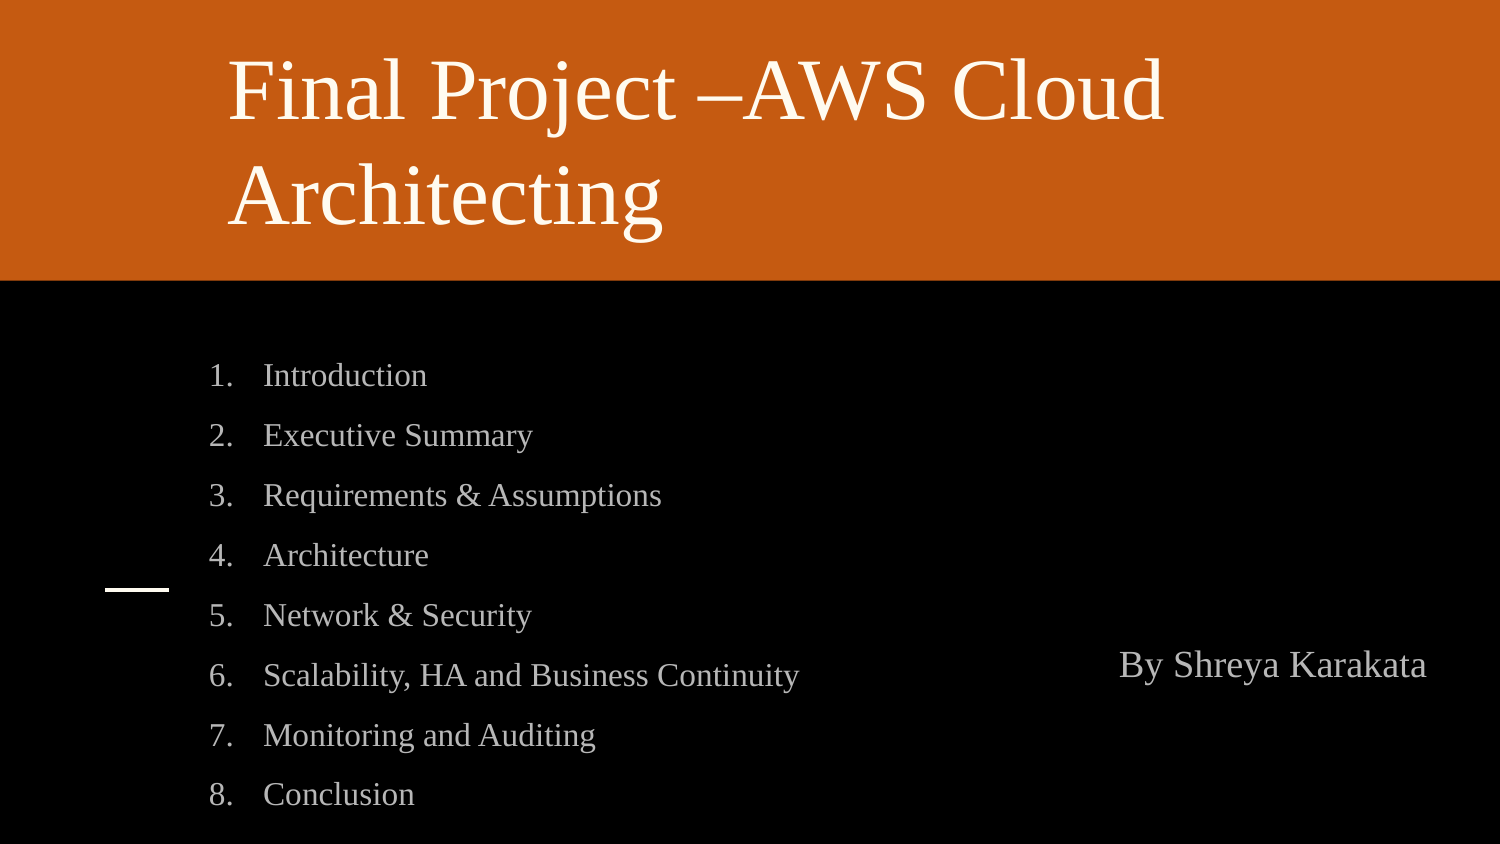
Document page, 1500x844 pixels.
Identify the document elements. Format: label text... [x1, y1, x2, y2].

subtitle By Shreya Karakata [1055, 571, 1492, 832]
subtitle Introduction Executive Summary Requirements & Assumptions Architecture Network & Security Scalability, HA and Business Continuity Monitoring and Auditing Conclusion [173, 318, 852, 796]
title Final Project –AWS Cloud Architecting [212, 7, 1288, 258]
